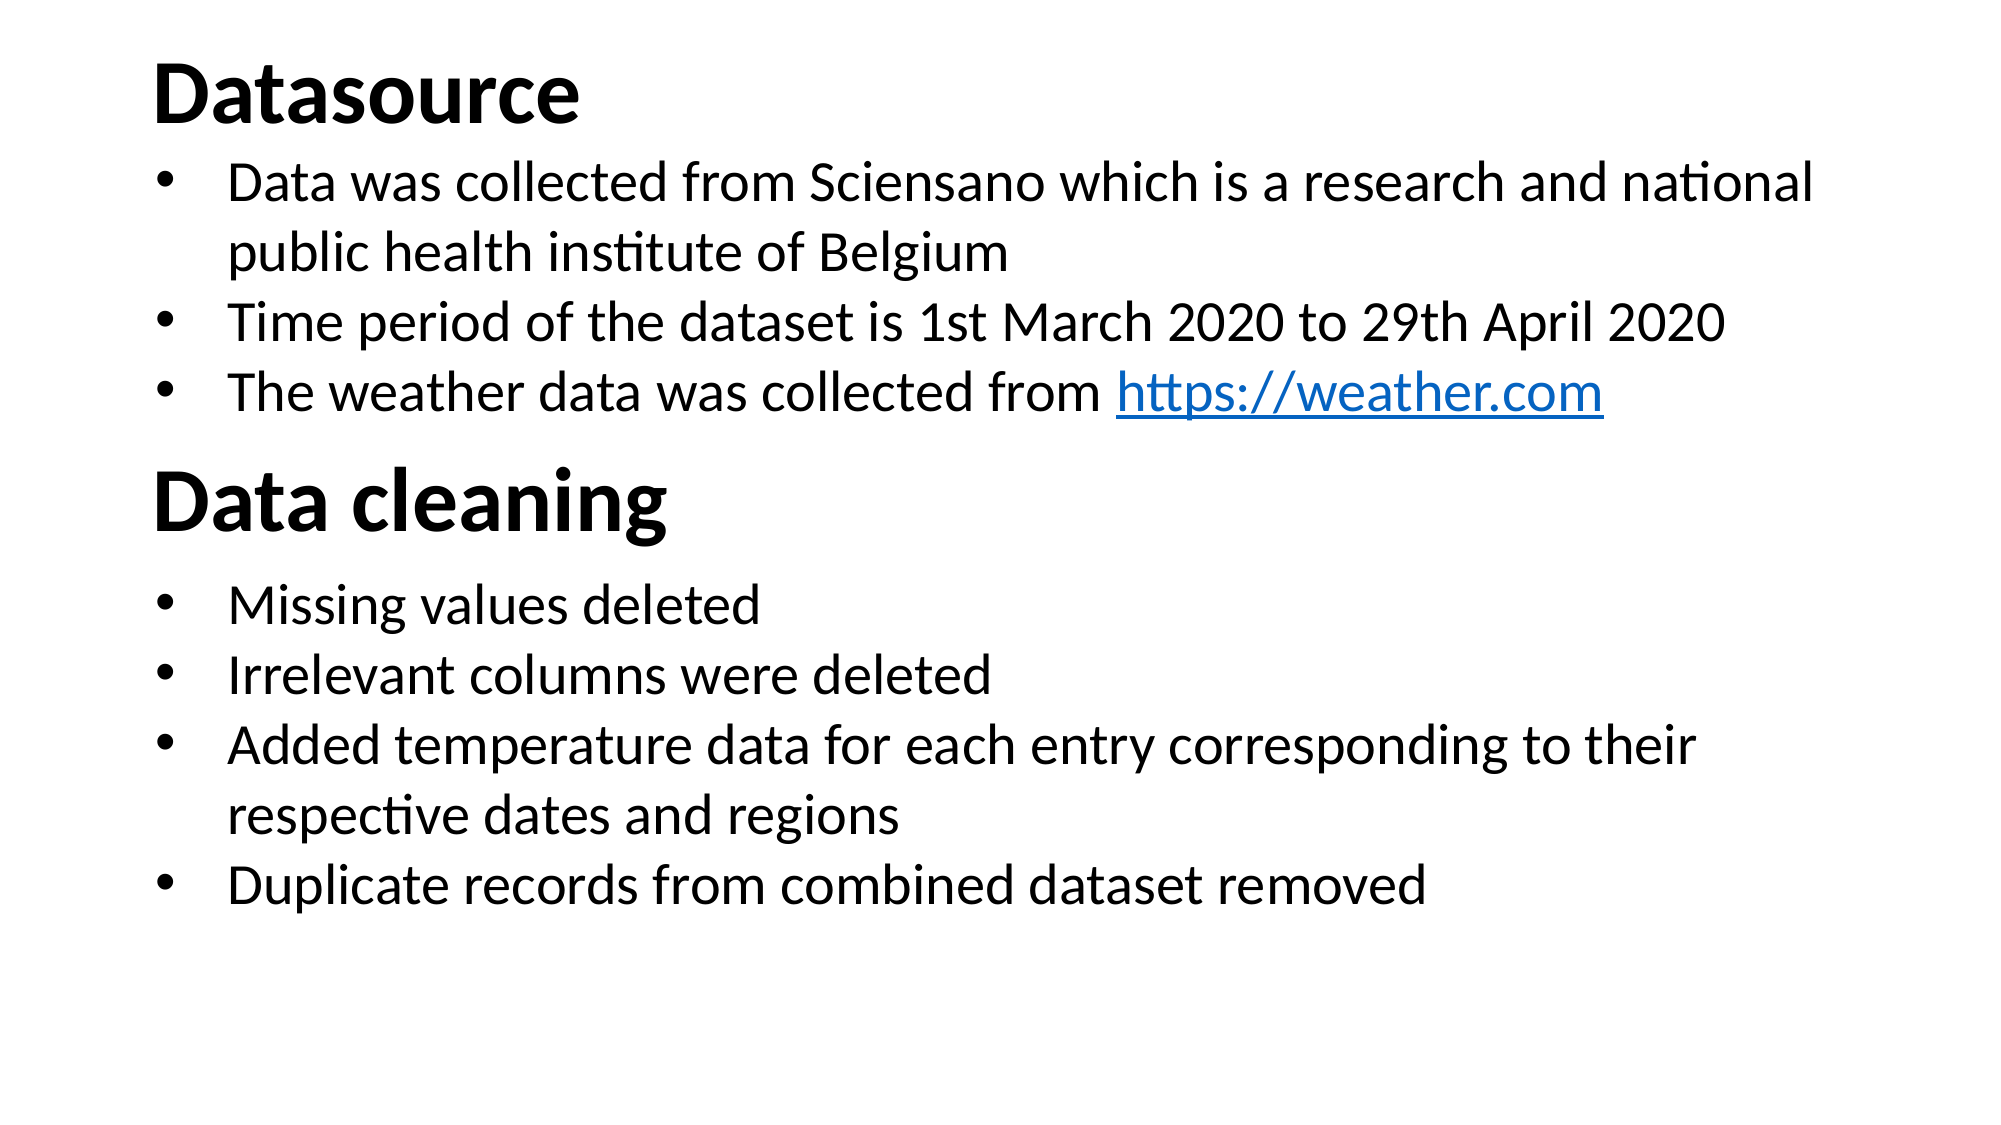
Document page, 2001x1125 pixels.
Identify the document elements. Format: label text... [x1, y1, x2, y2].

list Datasource Data was collected from Sciensano which is a research and national public health institute of Belgium Time period of the dataset is 1st March 2020 to 29th April 2020 The weather data was collected from https://weather.com Data cleaning Missing values deleted Irrelevant columns were deleted Added temperature data for each entry corresponding to their respective dates and regions Duplicate records from combined dataset removed [137, 36, 1863, 1092]
